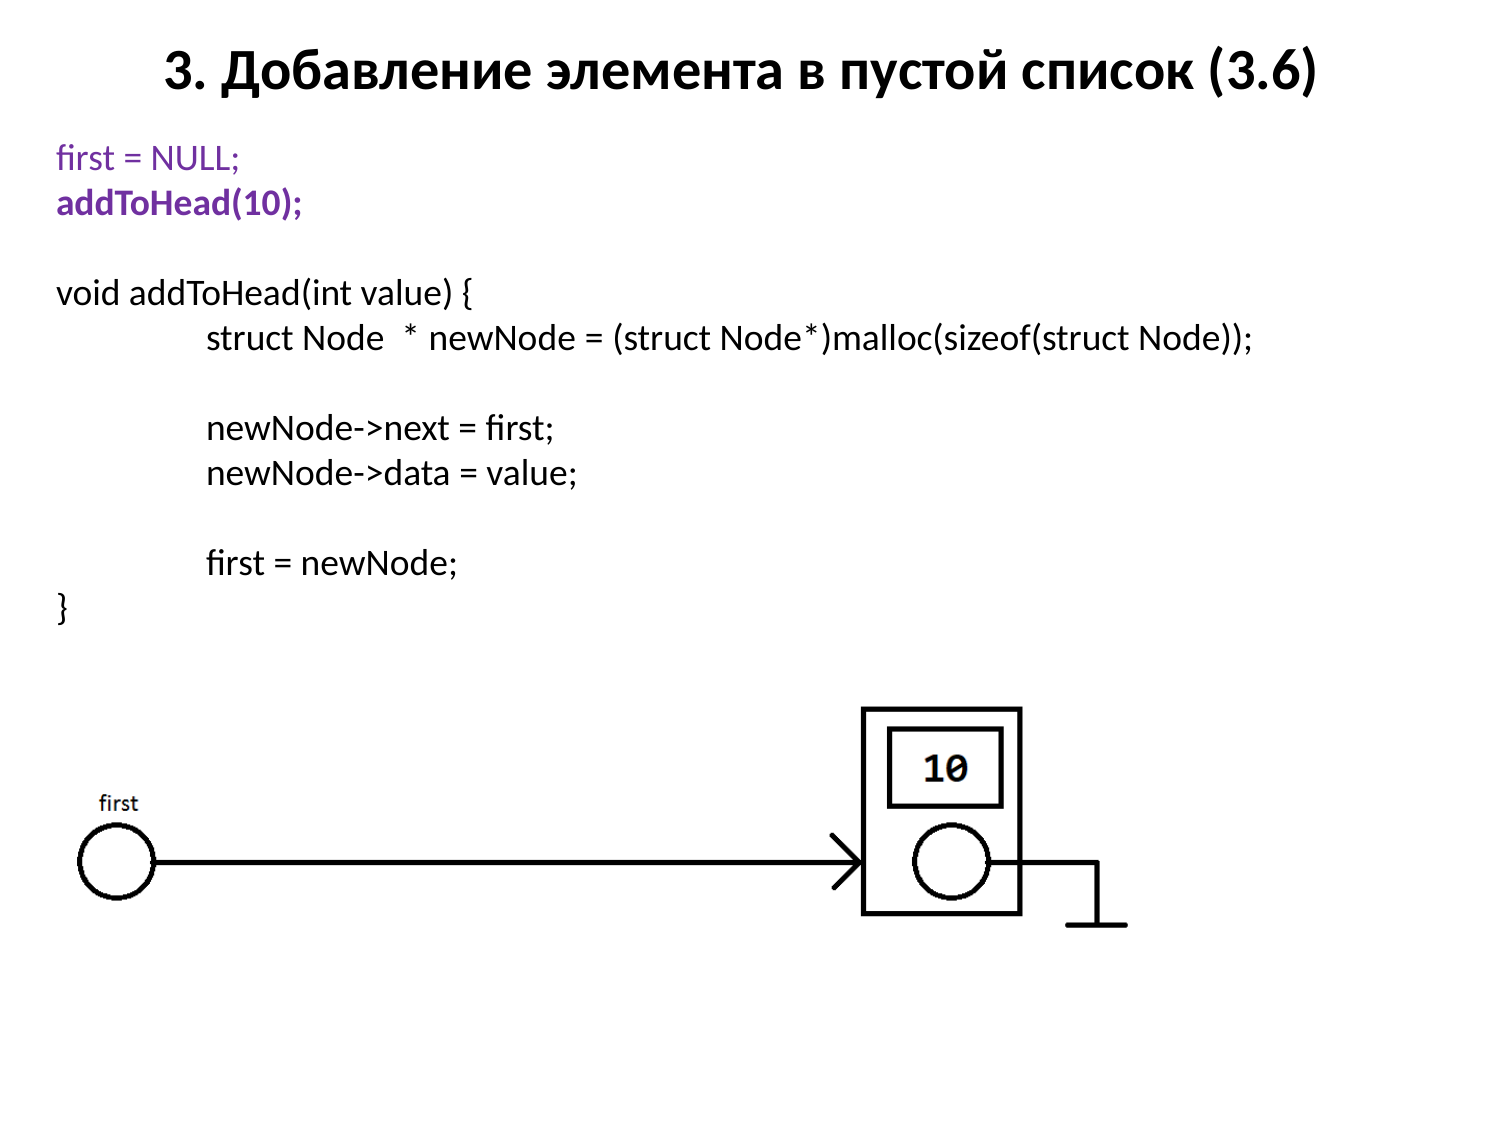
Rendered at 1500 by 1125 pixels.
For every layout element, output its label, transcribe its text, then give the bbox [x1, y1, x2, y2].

text_box first = NULL; addToHead(10); void addToHead(int value) { struct Node * newNode = (struct Node*)malloc(sizeof(struct Node)); newNode->next = first; newNode->data = value; first = newNode; } [41, 125, 1459, 726]
title 3. Добавление элемента в пустой список (3.6) [0, 19, 1483, 114]
picture [76, 692, 1134, 935]
